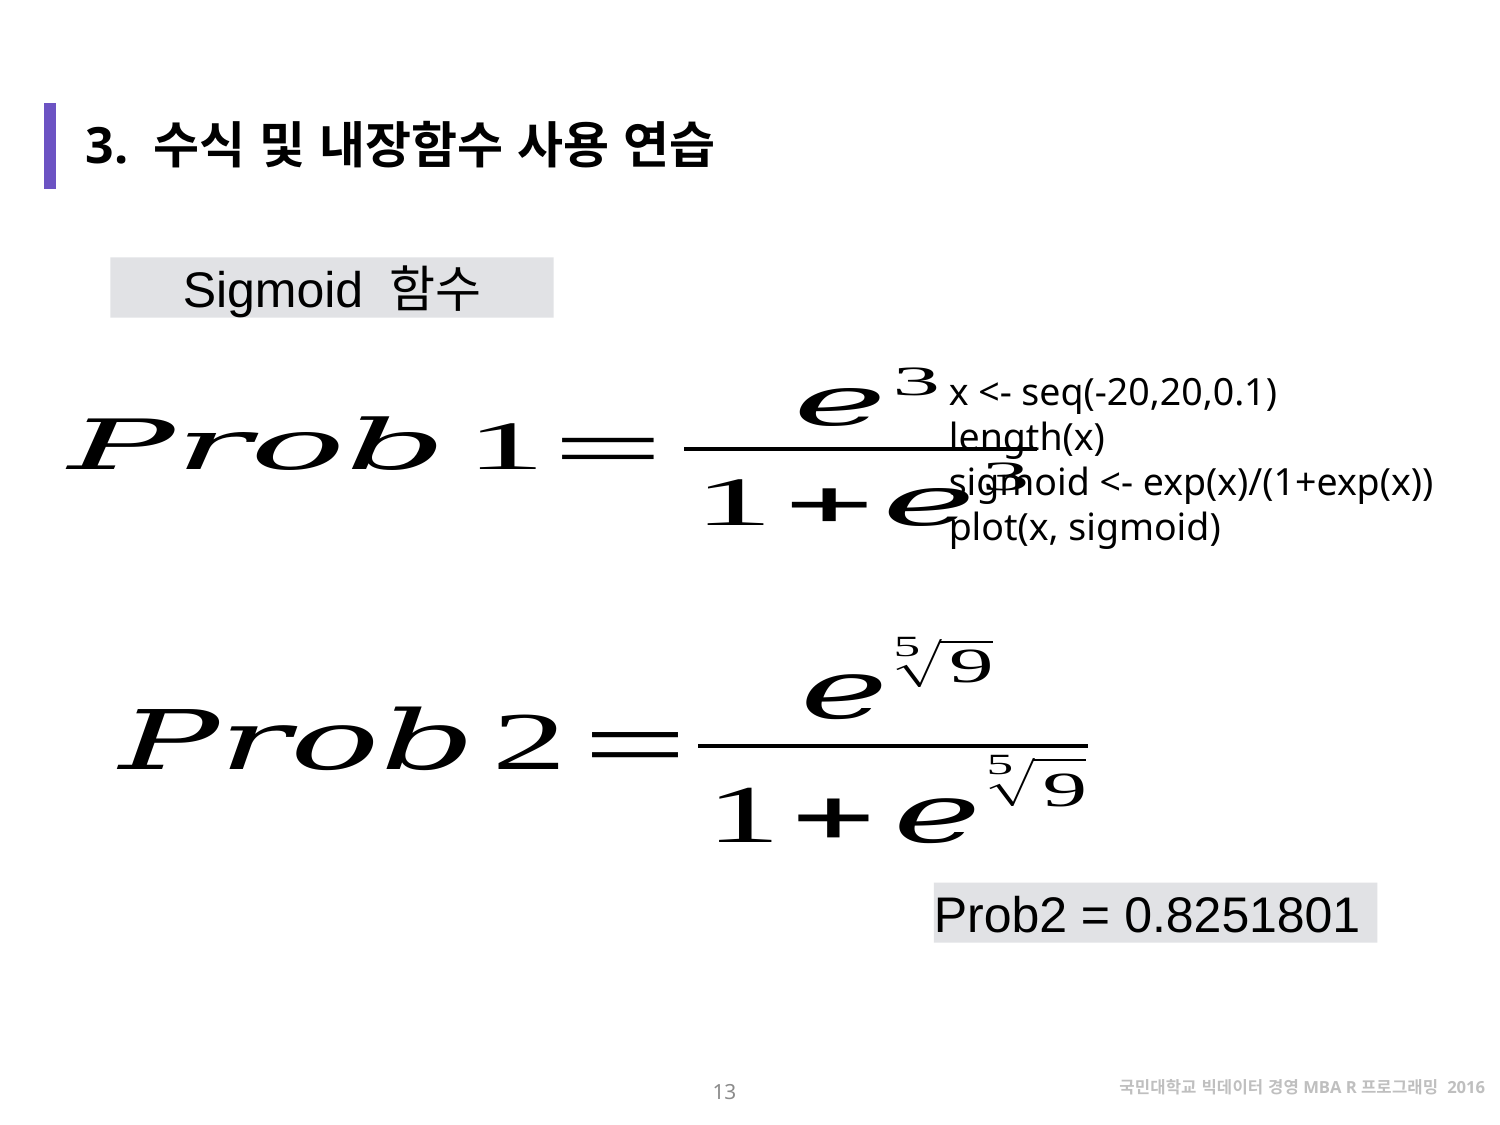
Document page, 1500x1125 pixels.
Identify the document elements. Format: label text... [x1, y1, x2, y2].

text_box x <- seq(-20,20,0.1) length(x) sigmoid <- exp(x)/(1+exp(x)) plot(x, sigmoid) [934, 360, 1477, 556]
slide_number 13 [555, 1062, 894, 1123]
text_box Prob2 = 0.8251801 [933, 882, 1378, 943]
text_box 3. 수식 및 내장함수 사용 연습 [70, 114, 1427, 174]
text_box Sigmoid 함수 [110, 257, 554, 318]
